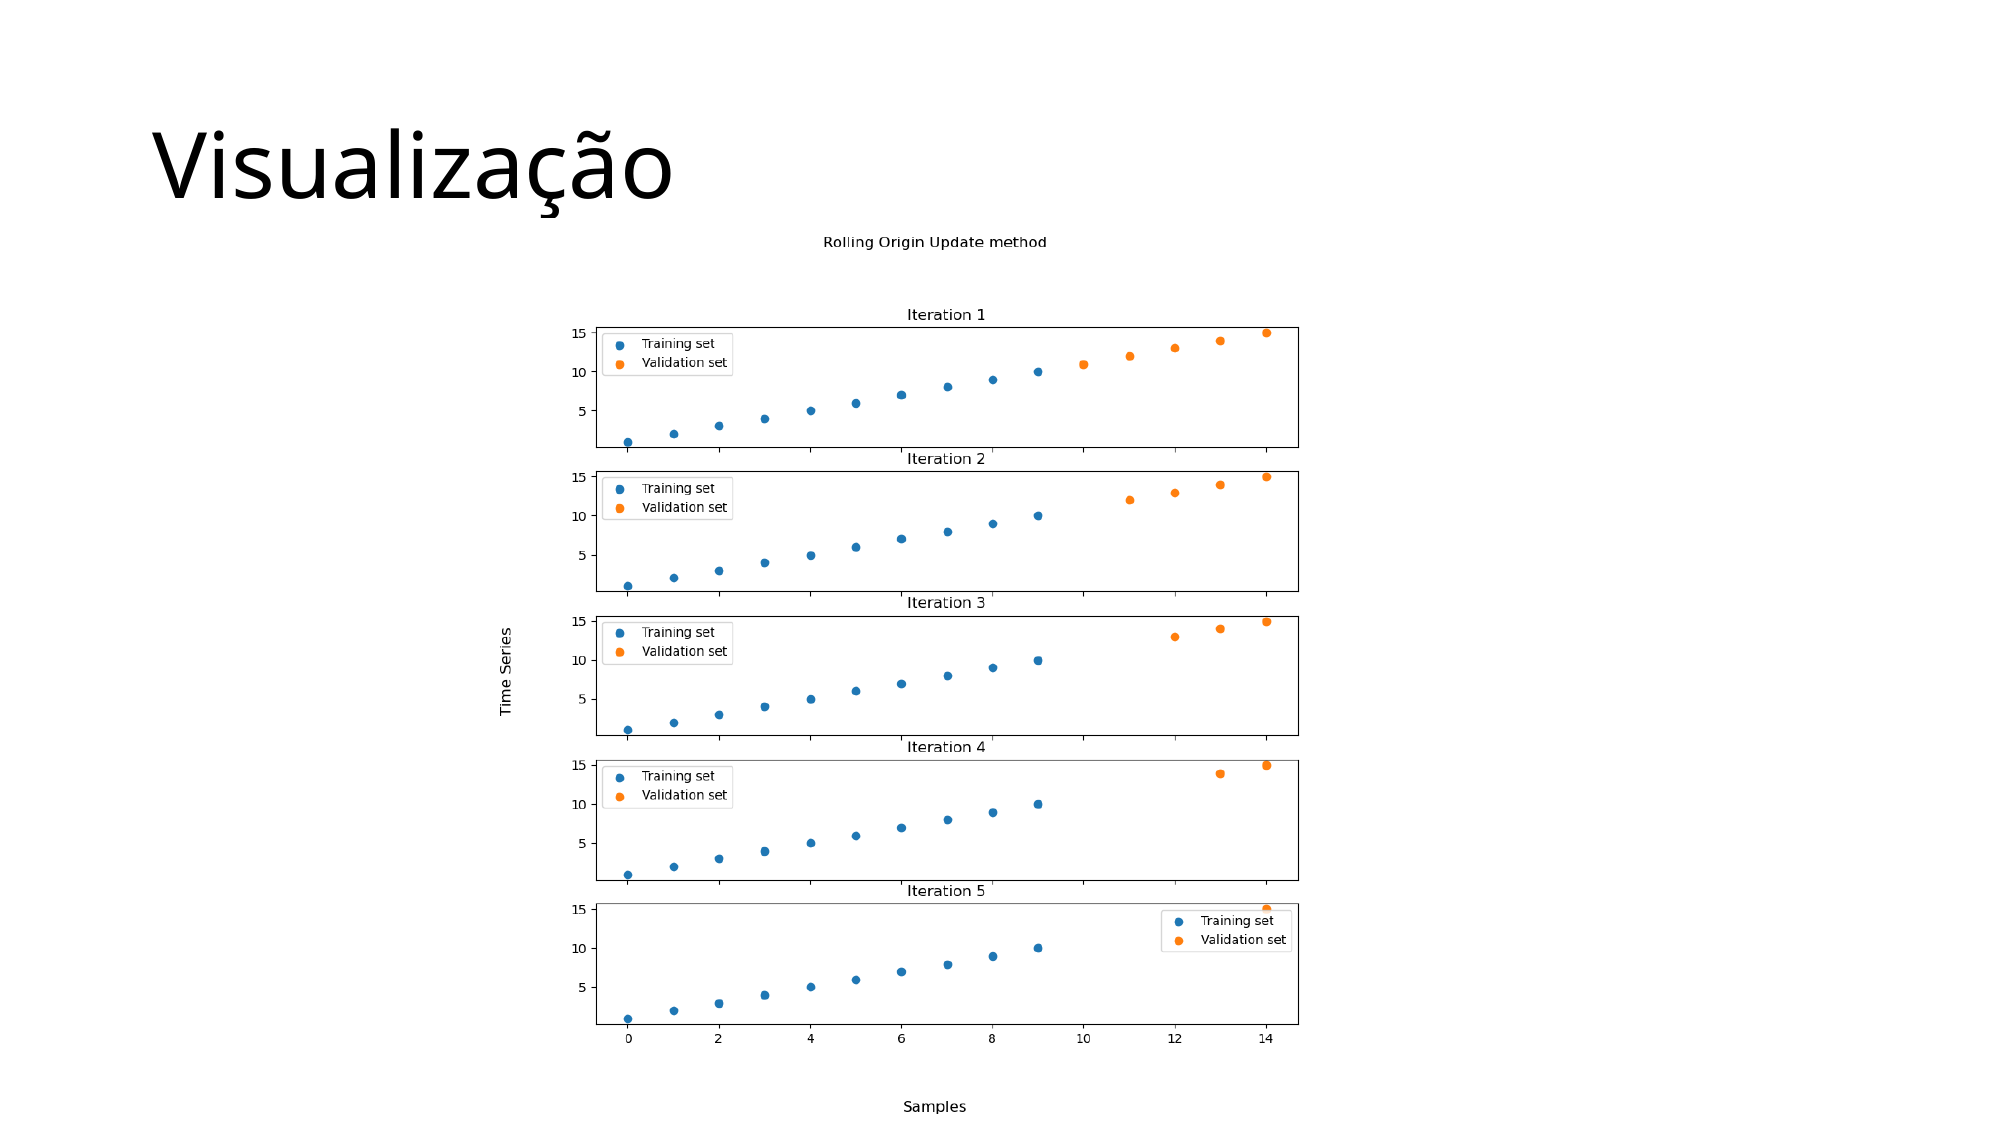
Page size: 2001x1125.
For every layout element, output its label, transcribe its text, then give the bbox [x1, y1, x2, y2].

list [482, 218, 1388, 1123]
title Visualização [137, 59, 1863, 278]
